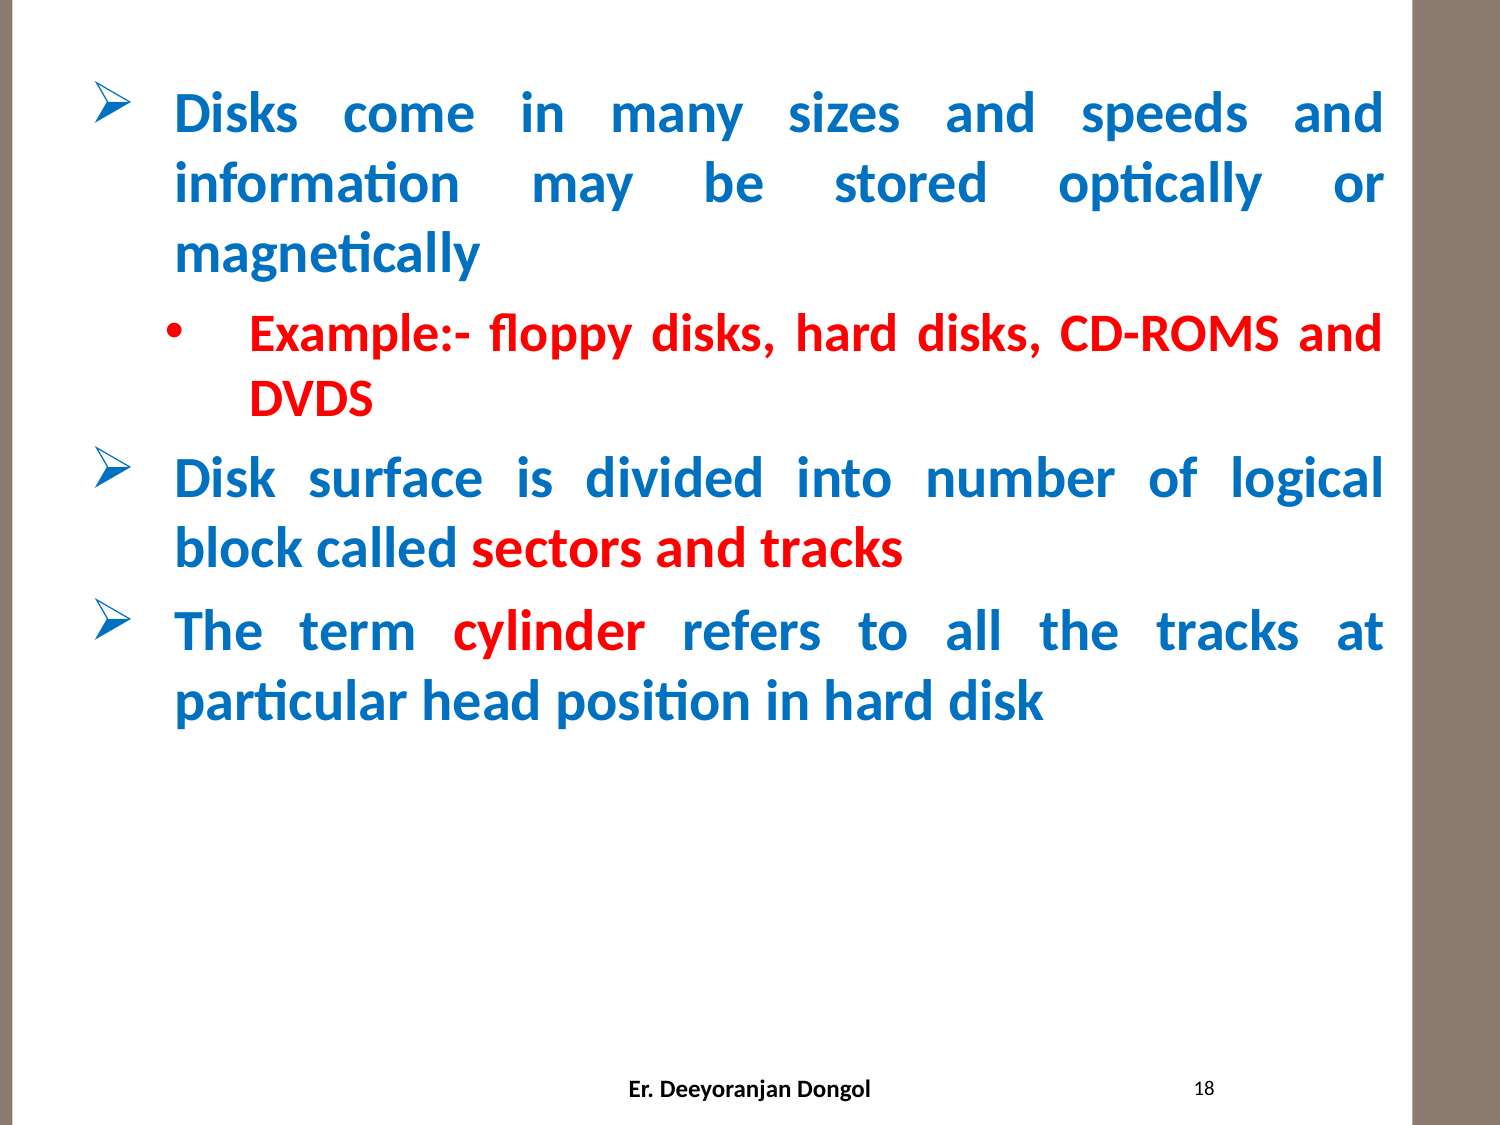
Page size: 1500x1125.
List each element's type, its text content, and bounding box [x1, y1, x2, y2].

footer Er. Deeyoranjan Dongol [443, 1062, 1057, 1113]
slide_number 18 [1067, 1061, 1230, 1112]
text_box Disks come in many sizes and speeds and information may be stored optically or magnetically Example:- floppy disks, hard disks, CD-ROMS and DVDS Disk surface is divided into number of logical block called sectors and tracks The term cylinder refers to all the tracks at particular head position in hard disk [75, 67, 1400, 740]
